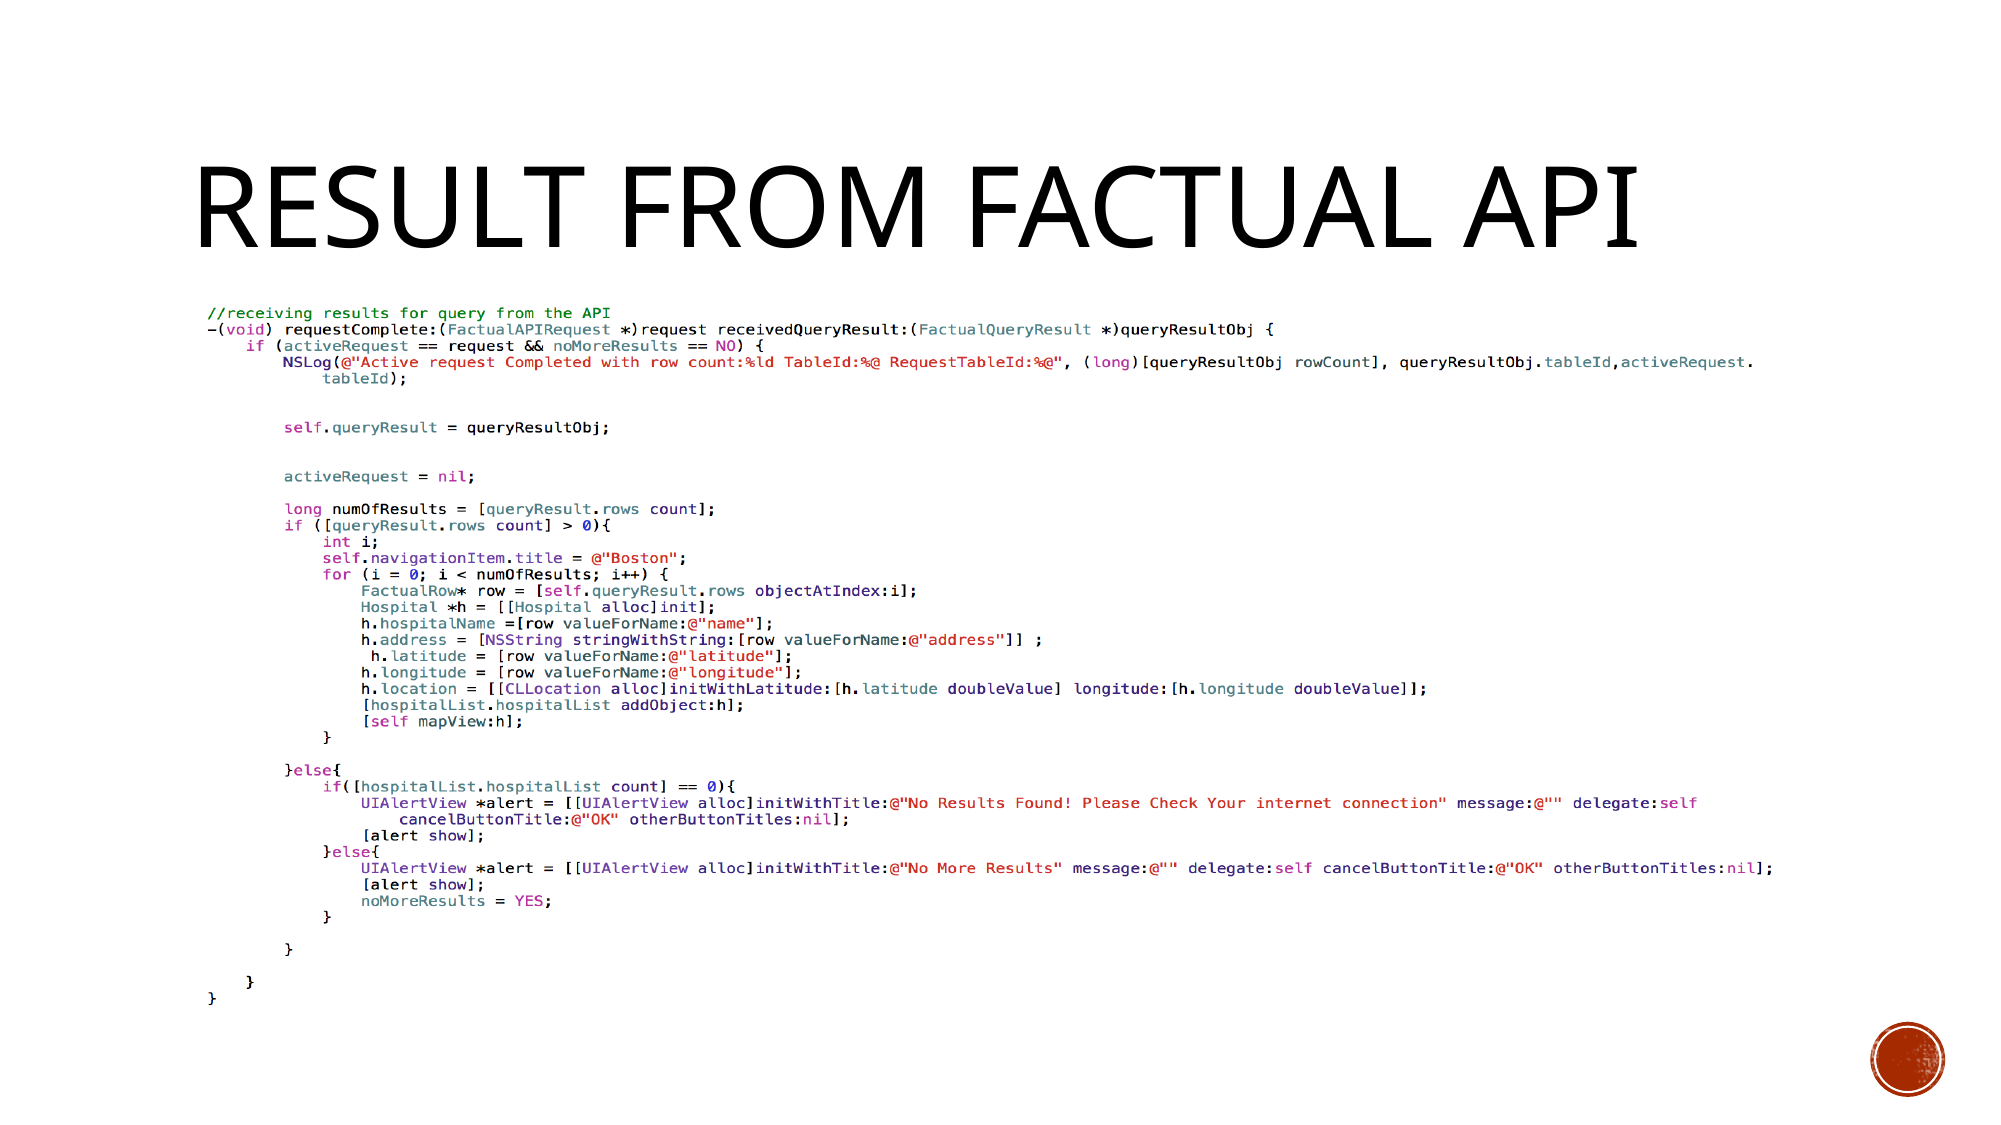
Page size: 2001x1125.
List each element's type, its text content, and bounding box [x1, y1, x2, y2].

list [199, 302, 1796, 1011]
title Result from factual api [175, 79, 1826, 344]
